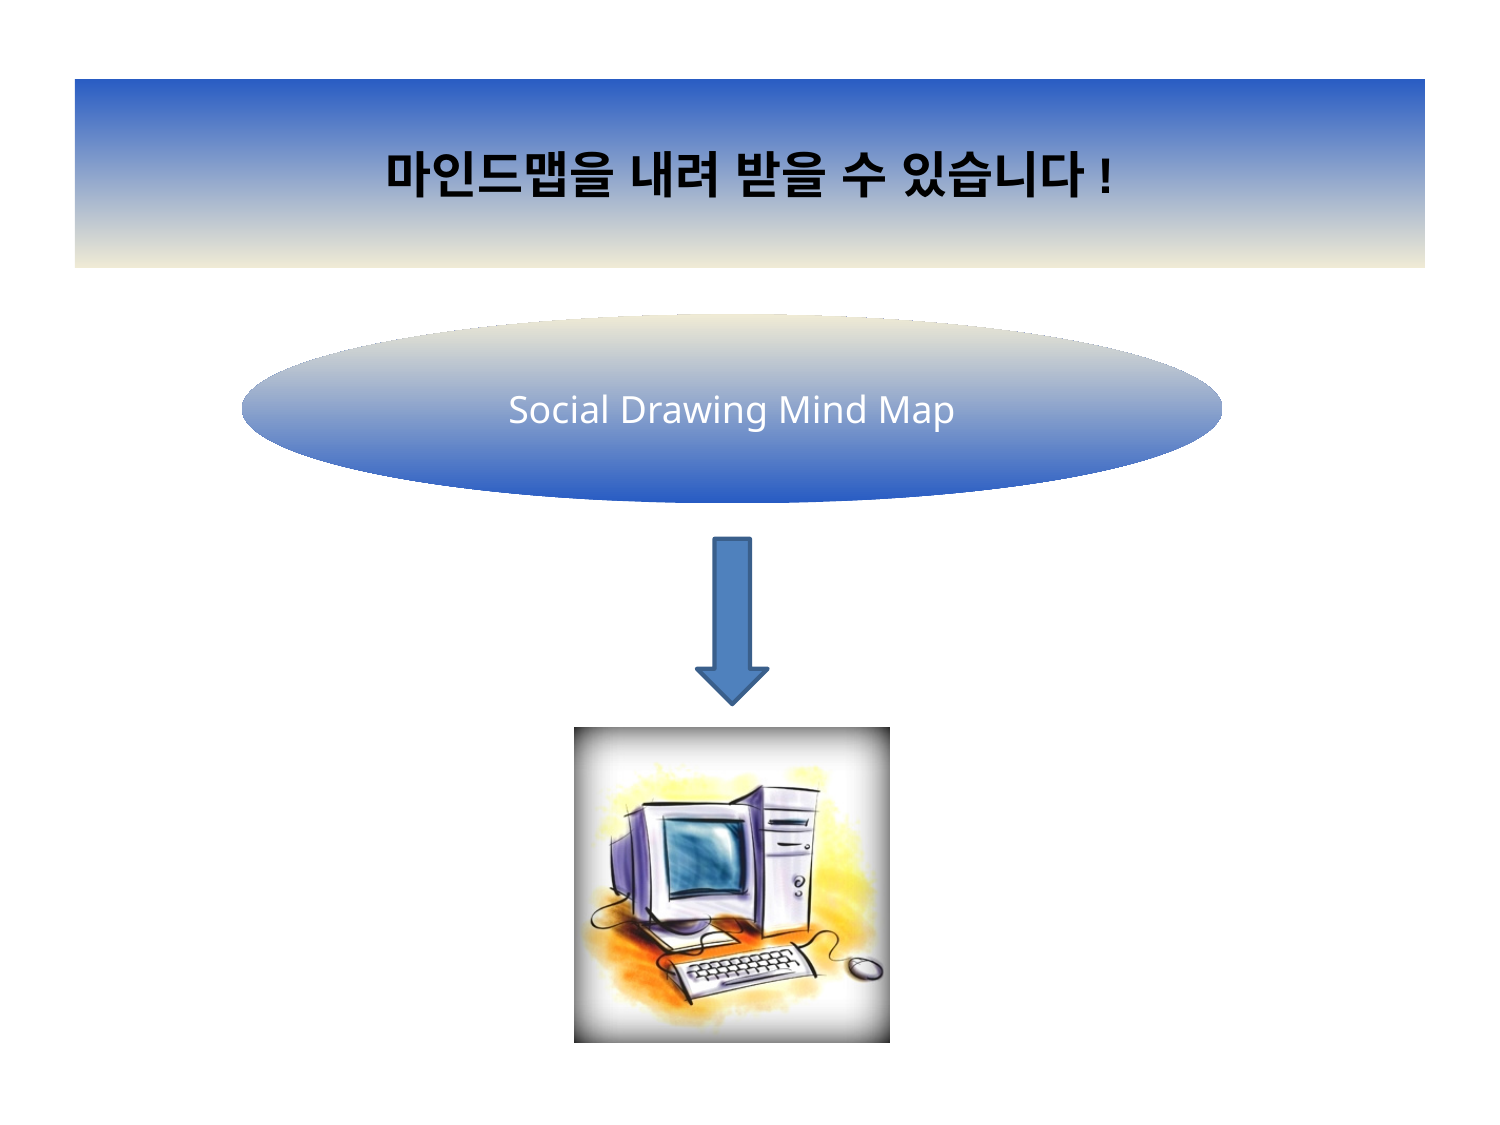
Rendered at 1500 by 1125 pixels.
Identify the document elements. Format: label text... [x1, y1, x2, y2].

text_box Social Drawing Mind Map [239, 312, 1225, 506]
text_box 마인드맵을 내려 받을 수 있습니다! [74, 79, 1425, 268]
text_box [694, 536, 770, 707]
picture [574, 727, 891, 1044]
